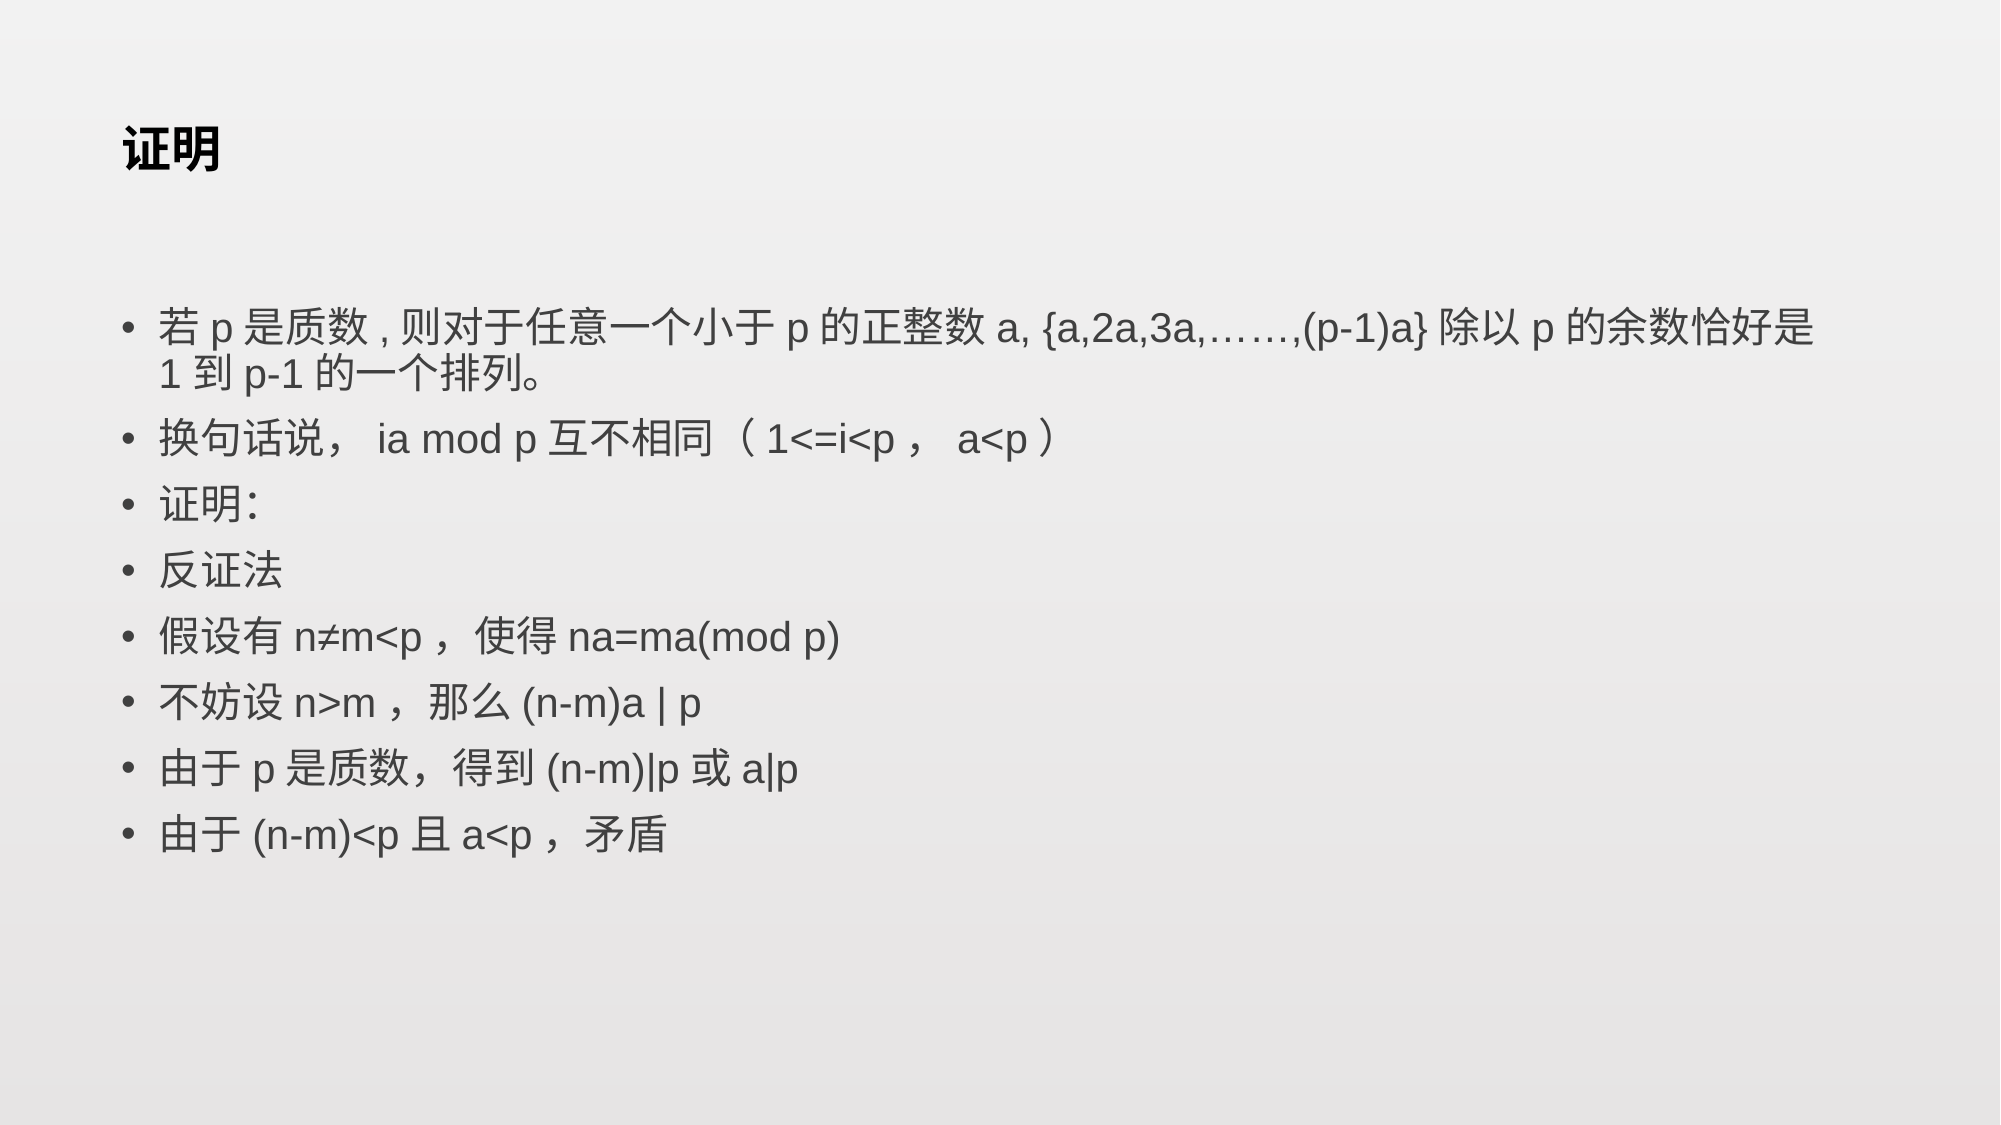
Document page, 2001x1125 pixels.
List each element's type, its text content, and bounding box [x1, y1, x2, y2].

title 证明 [106, 42, 1832, 260]
list 若p是质数,则对于任意一个小于p的正整数a, {a,2a,3a,……,(p-1)a}除以p的余数恰好是1到p-1的一个排列。 换句话说，ia mod p互不相同（1<=i<p，a<p） 证明： 反证法 假设有n≠m<p，使得na=ma(mod p) 不妨设n>m，那么(n-m)a | p 由于p是质数，得到(n-m)|p或a|p 由于(n-m)<p且a<p，矛盾 [106, 299, 1832, 1014]
